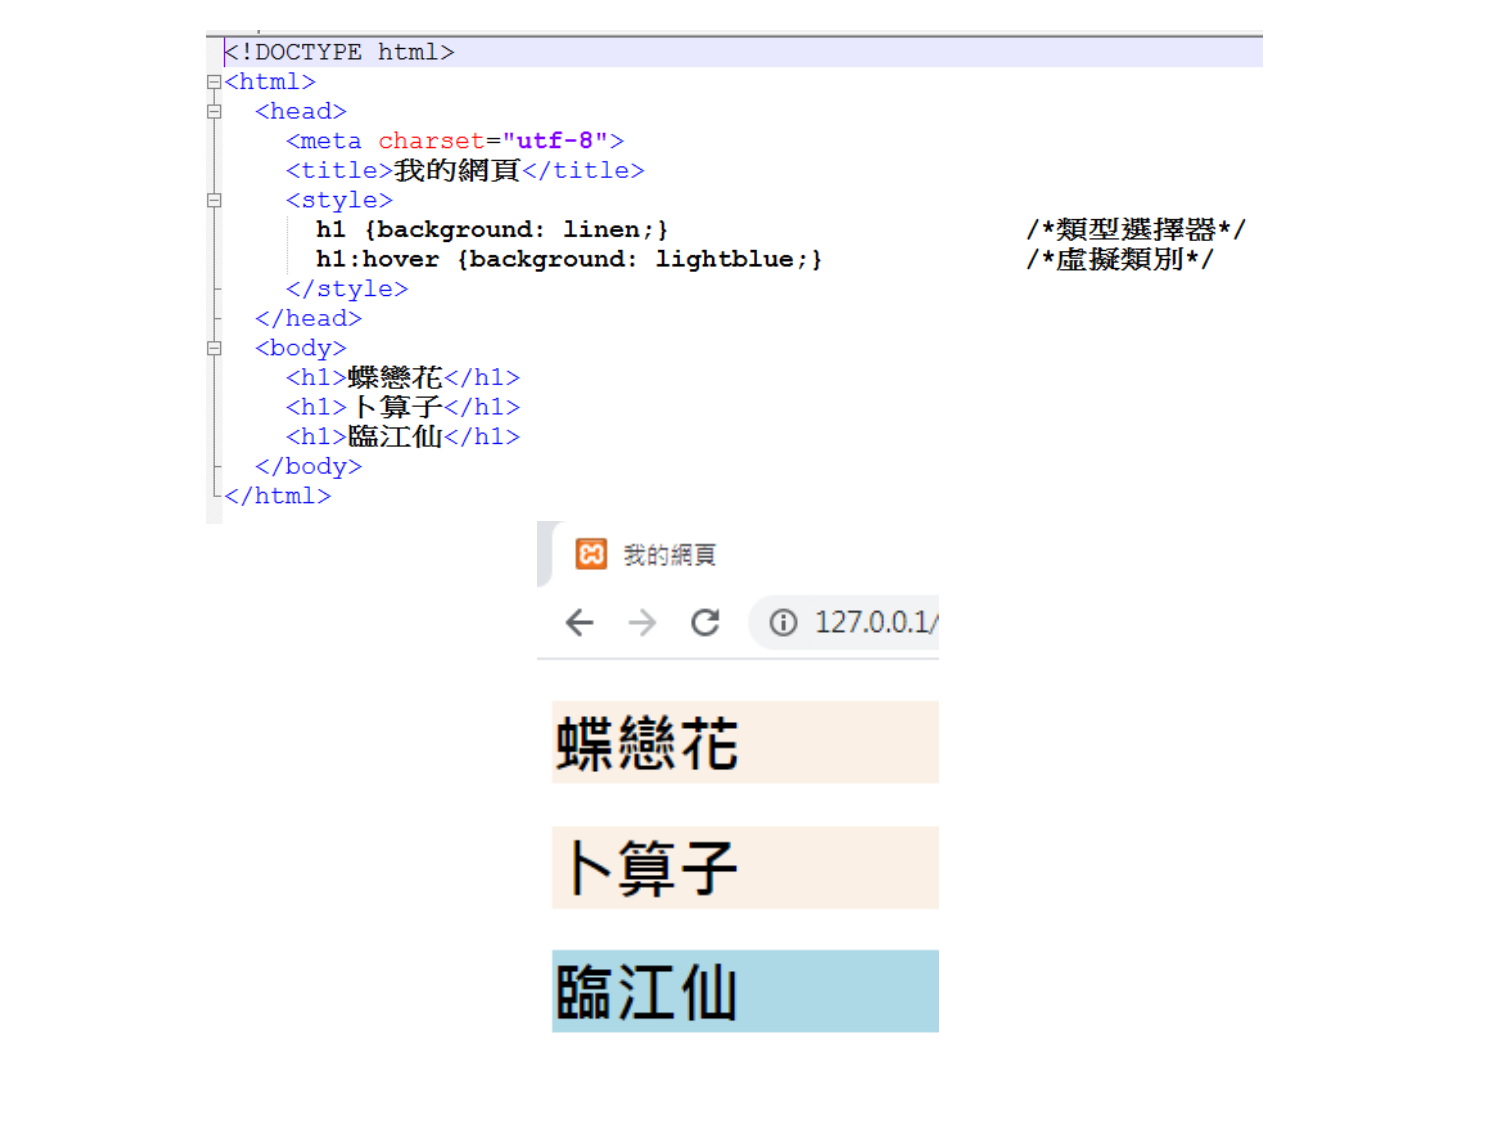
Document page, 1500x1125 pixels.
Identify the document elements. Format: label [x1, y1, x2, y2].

picture [206, 30, 1264, 1076]
